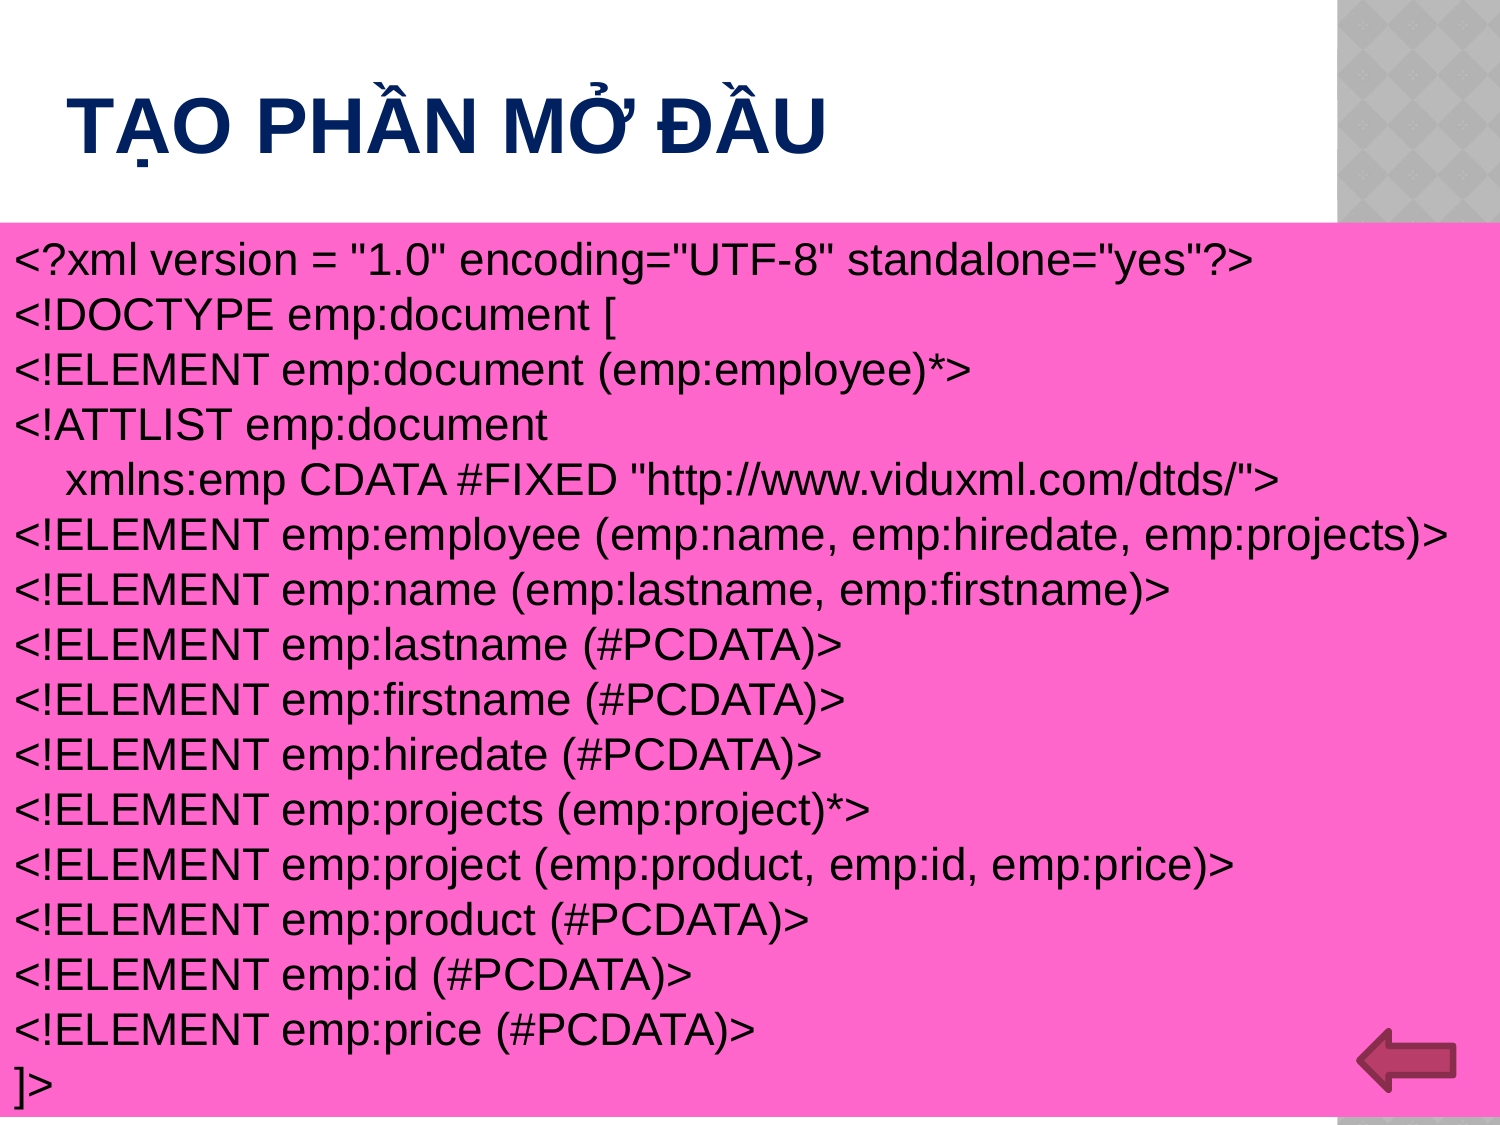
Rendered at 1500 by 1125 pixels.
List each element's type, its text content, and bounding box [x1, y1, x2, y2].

text_box [1356, 1027, 1457, 1094]
title Tạo phần mở đầu [58, 46, 868, 170]
text_box <?xml version = "1.0" encoding="UTF-8" standalone="yes"?> <!DOCTYPE emp:document [ <!ELEMENT emp:document (emp:employee)*> <!ATTLIST emp:document xmlns:emp CDATA #FIXED "http://www.viduxml.com/dtds/"> <!ELEMENT emp:employee (emp:name, emp:hiredate, emp:projects)> <!ELEMENT emp:name (emp:lastname, emp:firstname)> <!ELEMENT emp:lastname (#PCDATA)> <!ELEMENT emp:firstname (#PCDATA)> <!ELEMENT emp:hiredate (#PCDATA)> <!ELEMENT emp:projects (emp:project)*> <!ELEMENT emp:project (emp:product, emp:id, emp:price)> <!ELEMENT emp:product (#PCDATA)> <!ELEMENT emp:id (#PCDATA)> <!ELEMENT emp:price (#PCDATA)> ]> [0, 222, 1500, 1117]
